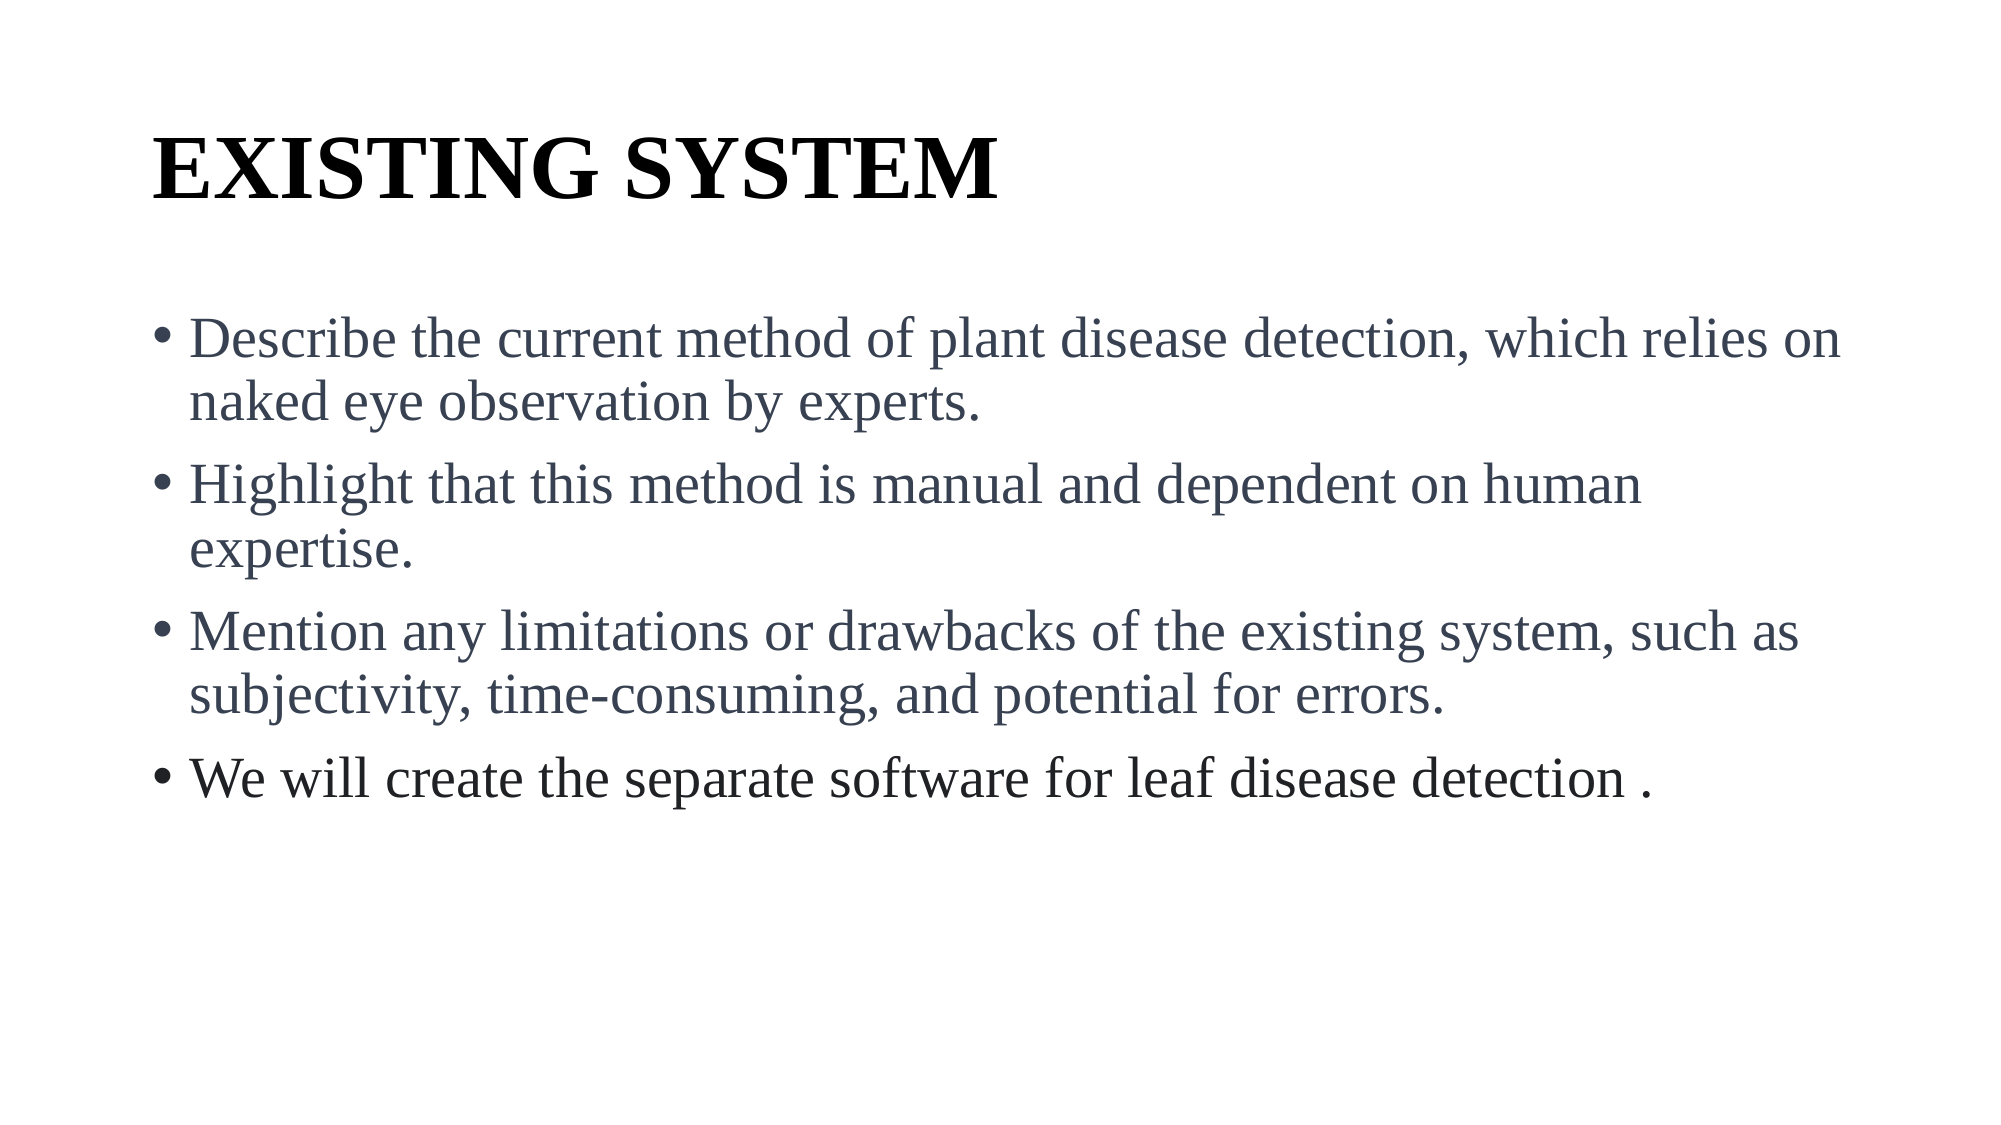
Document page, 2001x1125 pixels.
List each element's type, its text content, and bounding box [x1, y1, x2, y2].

title EXISTING SYSTEM [137, 59, 1863, 278]
list Describe the current method of plant disease detection, which relies on naked eye observation by experts. Highlight that this method is manual and dependent on human expertise. Mention any limitations or drawbacks of the existing system, such as subjectivity, time-consuming, and potential for errors. We will create the separate software for leaf disease detection . [137, 299, 1863, 1014]
